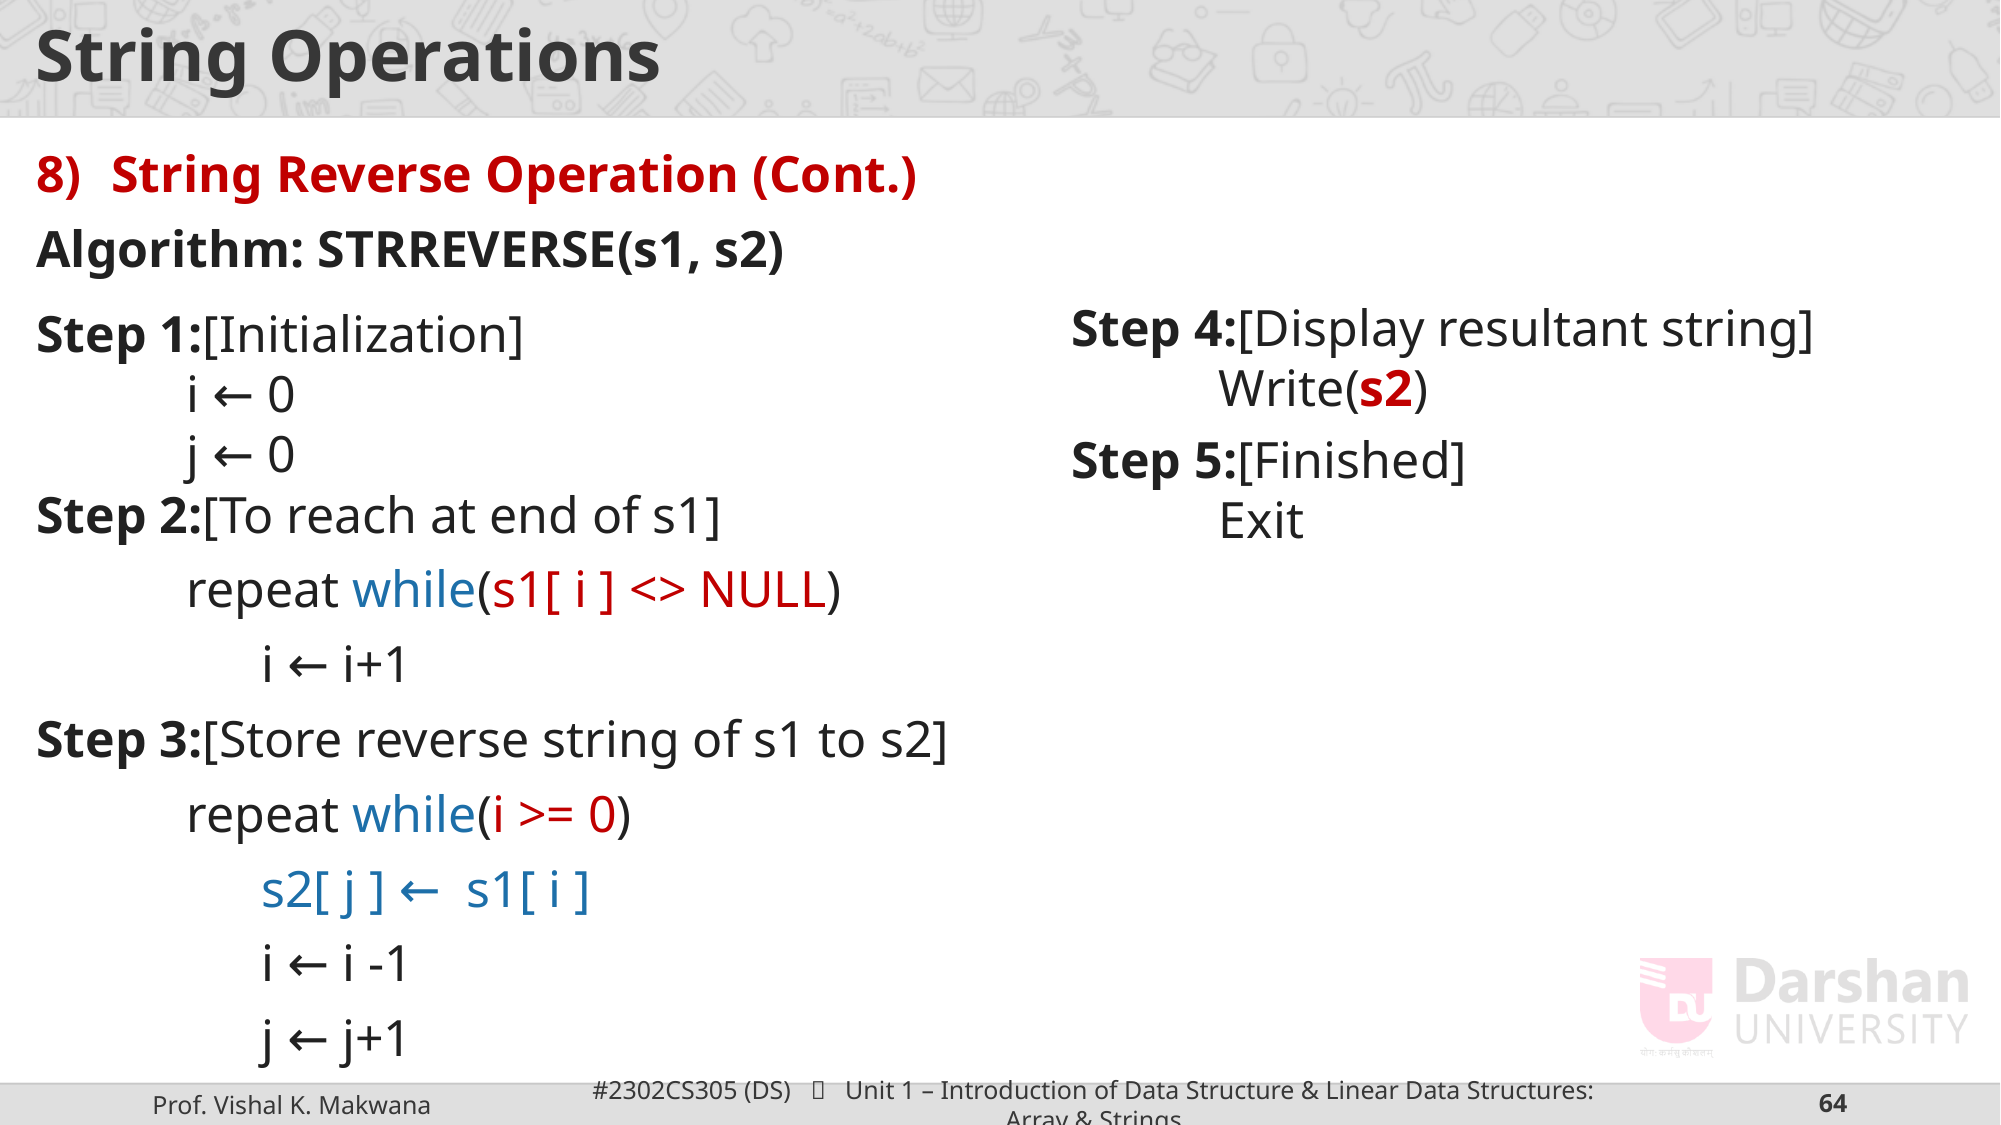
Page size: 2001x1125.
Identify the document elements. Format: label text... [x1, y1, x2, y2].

title String Operations [0, 0, 2000, 117]
text_box Step 4:[Display resultant string] Write(s2) Step 5:[Finished] Exit [1056, 288, 1902, 556]
list String Reverse Operation (Cont.) Algorithm: STRREVERSE(s1, s2) Step 1:[Initialization] i ← 0 j ← 0 Step 2:[To reach at end of s1] repeat while(s1[ i ] <> NULL) i ← i+1 Step 3:[Store reverse string of s1 to s2] repeat while(i >= 0) s2[ j ] ← s1[ i ] i ← i -1 j ← j+1 [21, 141, 1979, 1069]
